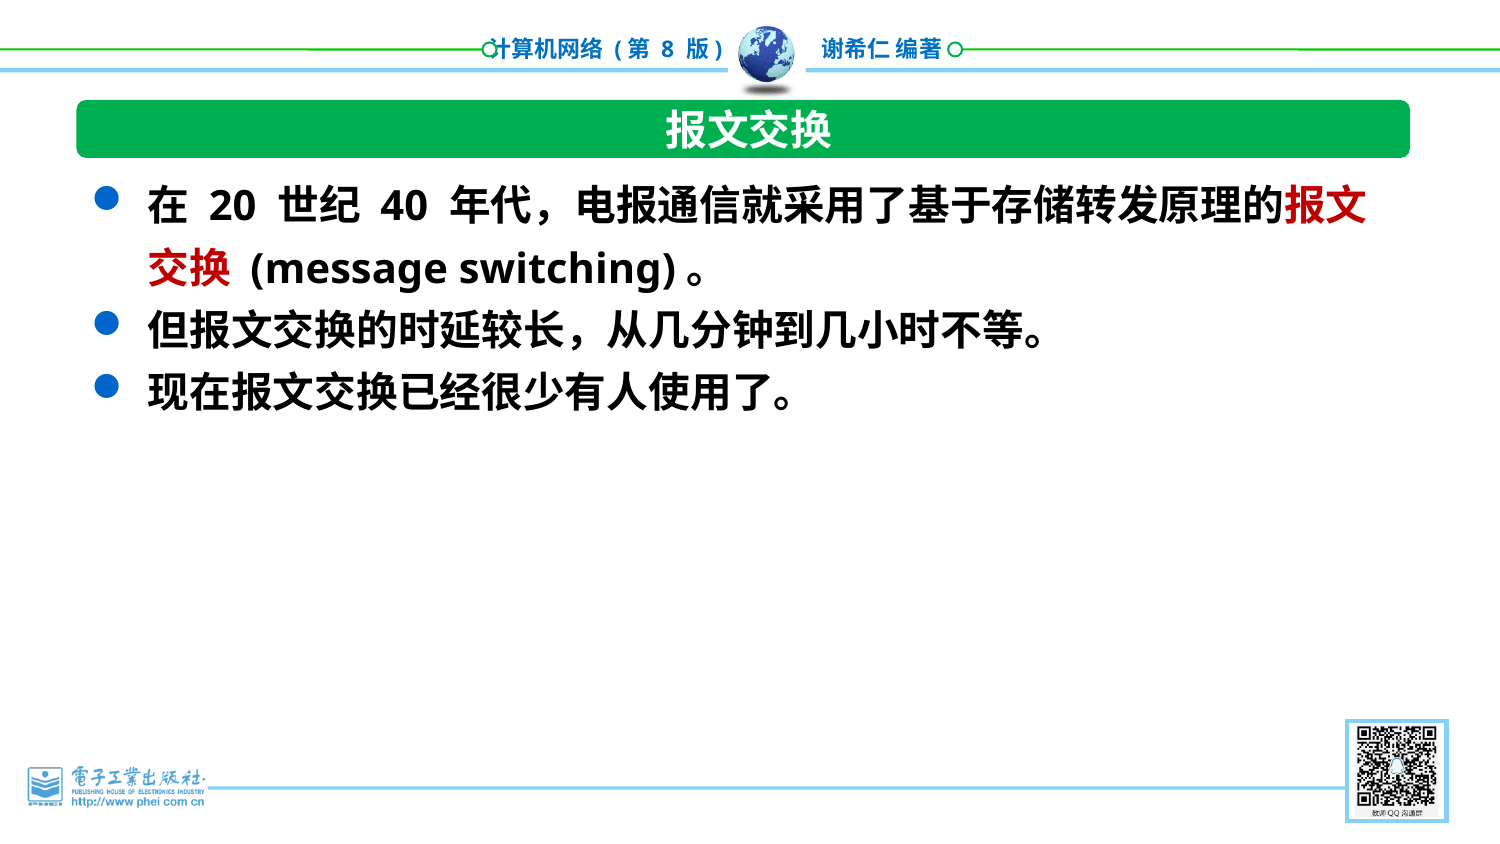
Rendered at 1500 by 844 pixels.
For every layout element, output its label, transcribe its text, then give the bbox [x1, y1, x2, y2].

picture [736, 24, 796, 99]
picture [1355, 724, 1438, 817]
list 报文交换 [204, 99, 1293, 158]
list 在 20 世纪 40 年代，电报通信就采用了基于存储转发原理的报文交换 (message switching)。 但报文交换的时延较长，从几分钟到几小时不等。 现在报文交换已经很少有人使用了。 [76, 159, 1410, 716]
picture [23, 764, 208, 809]
